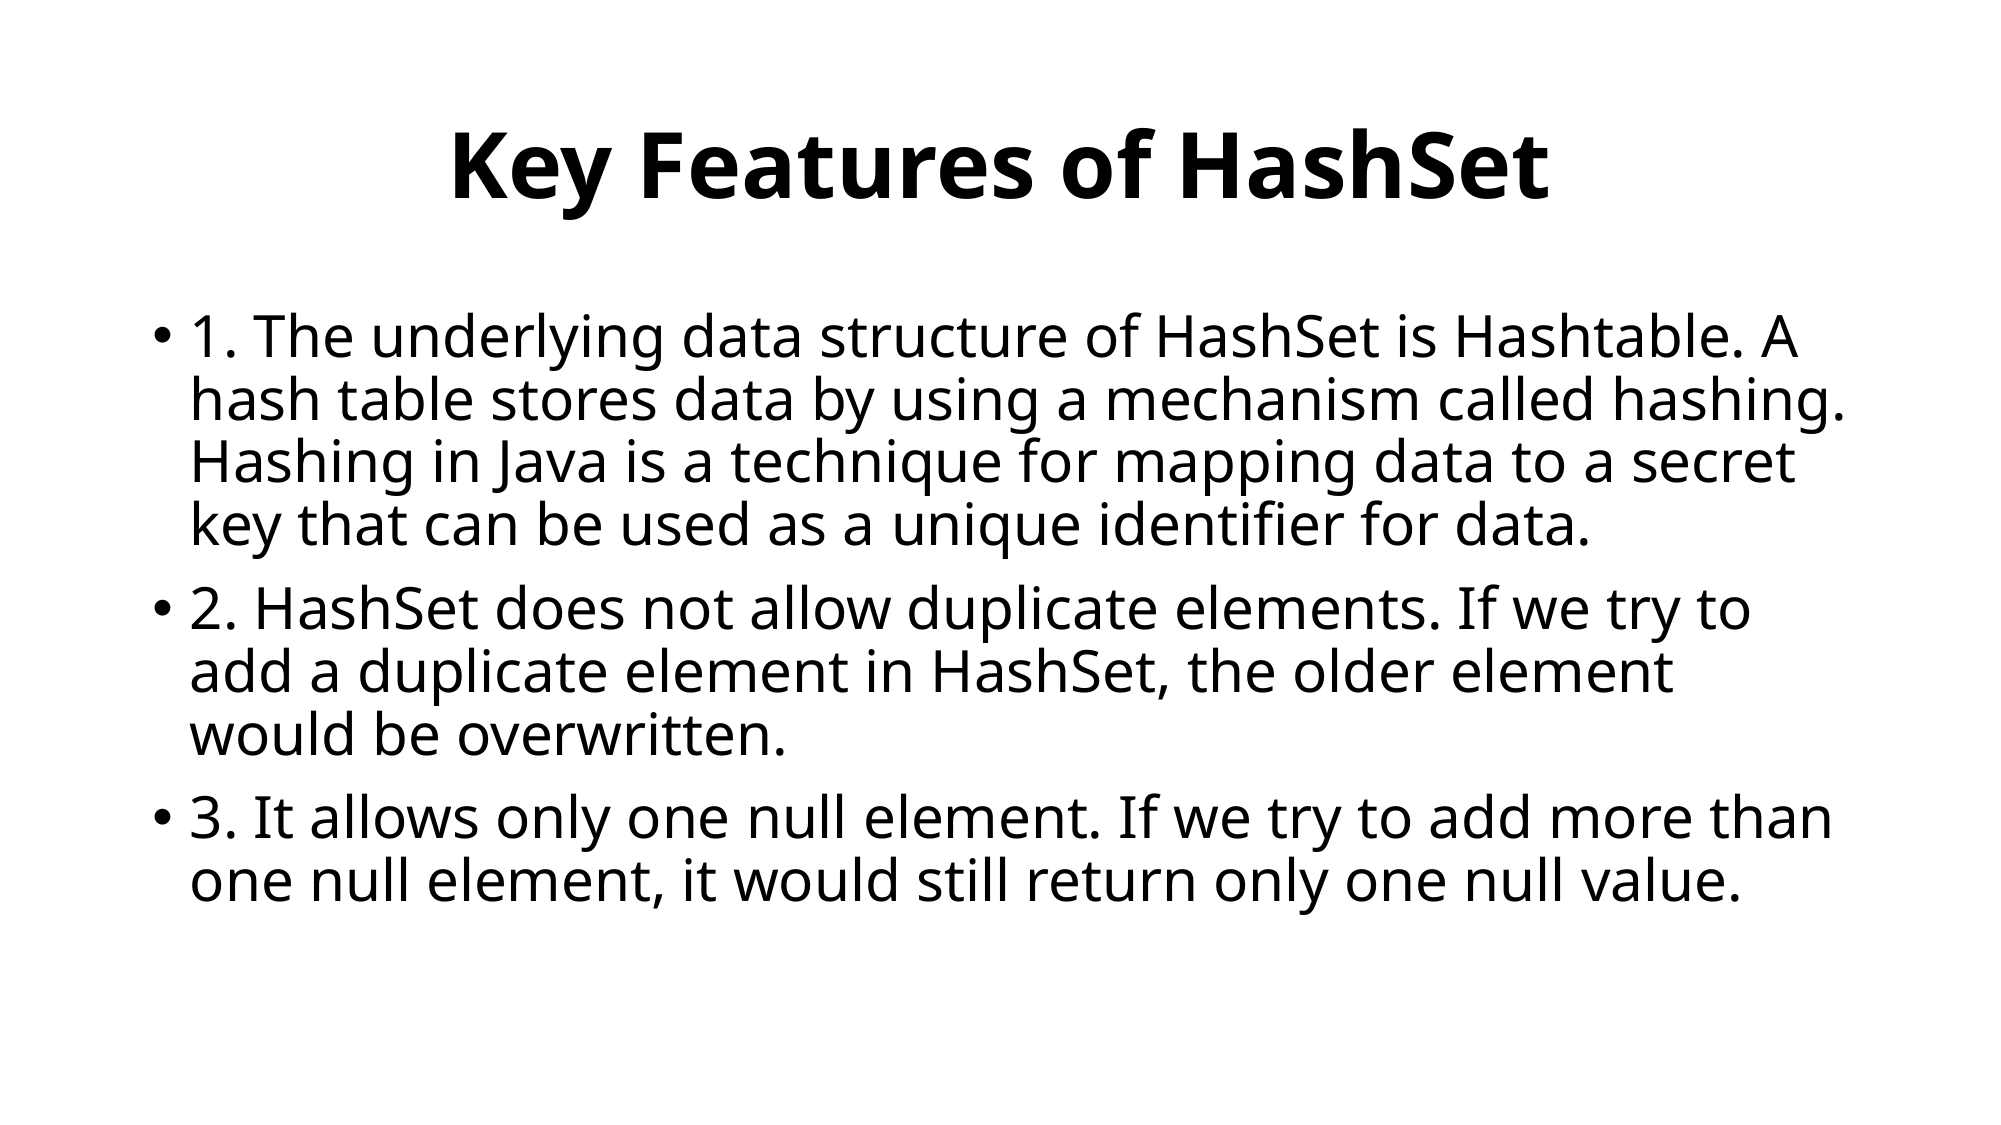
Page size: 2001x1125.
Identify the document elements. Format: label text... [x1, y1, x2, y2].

list 1. The underlying data structure of HashSet is Hashtable. A hash table stores data by using a mechanism called hashing. Hashing in Java is a technique for mapping data to a secret key that can be used as a unique identifier for data. 2. HashSet does not allow duplicate elements. If we try to add a duplicate element in HashSet, the older element would be overwritten. 3. It allows only one null element. If we try to add more than one null element, it would still return only one null value. [137, 299, 1863, 1014]
title Key Features of HashSet [137, 59, 1863, 278]
